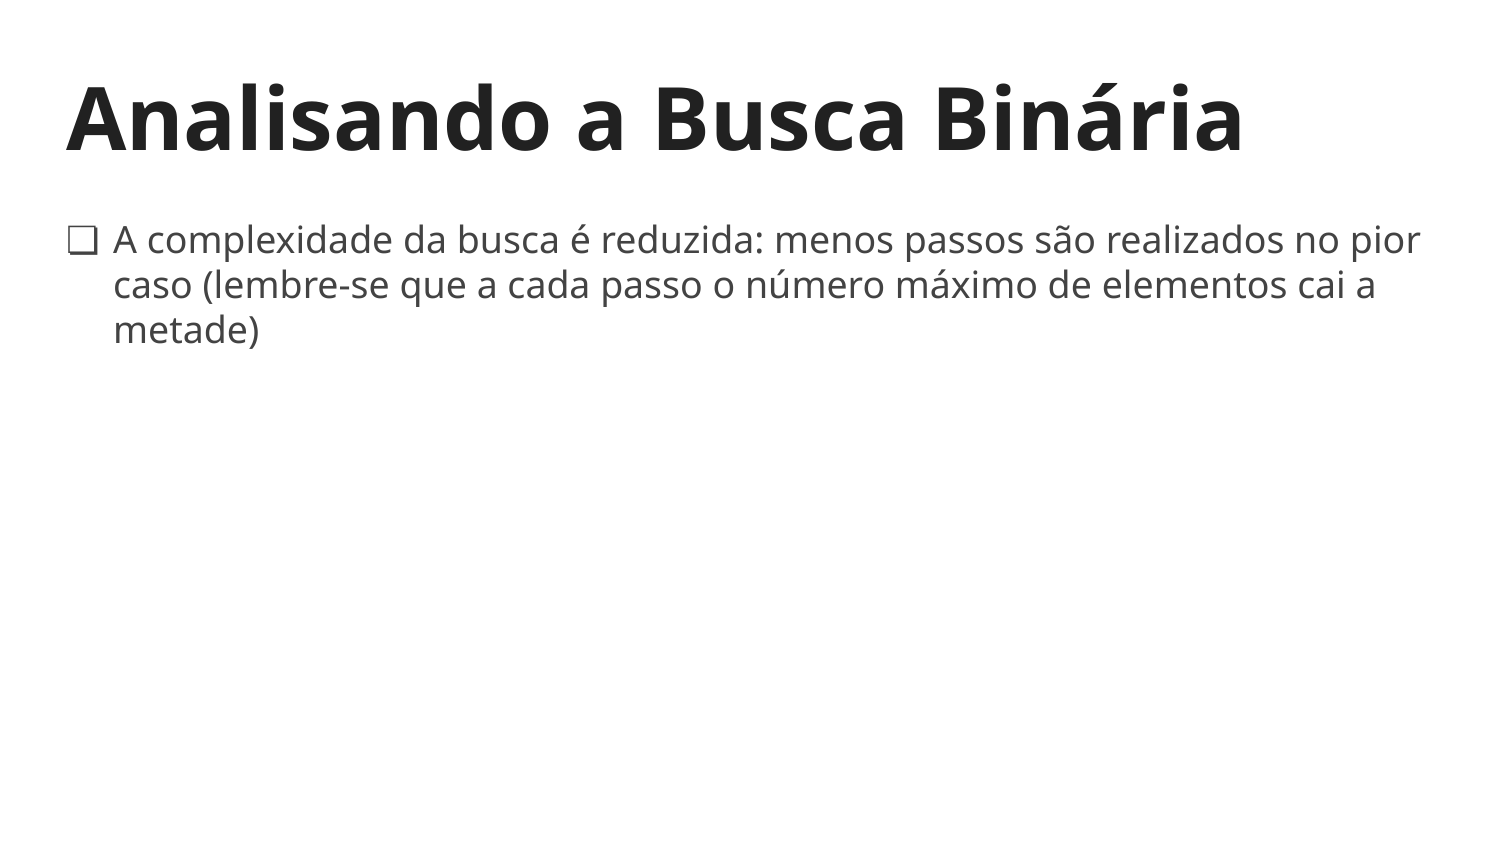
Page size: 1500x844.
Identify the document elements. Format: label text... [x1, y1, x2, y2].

title Analisando a Busca Binária [51, 48, 1449, 180]
list A complexidade da busca é reduzida: menos passos são realizados no pior caso (lembre-se que a cada passo o número máximo de elementos cai a metade) [51, 201, 1449, 750]
